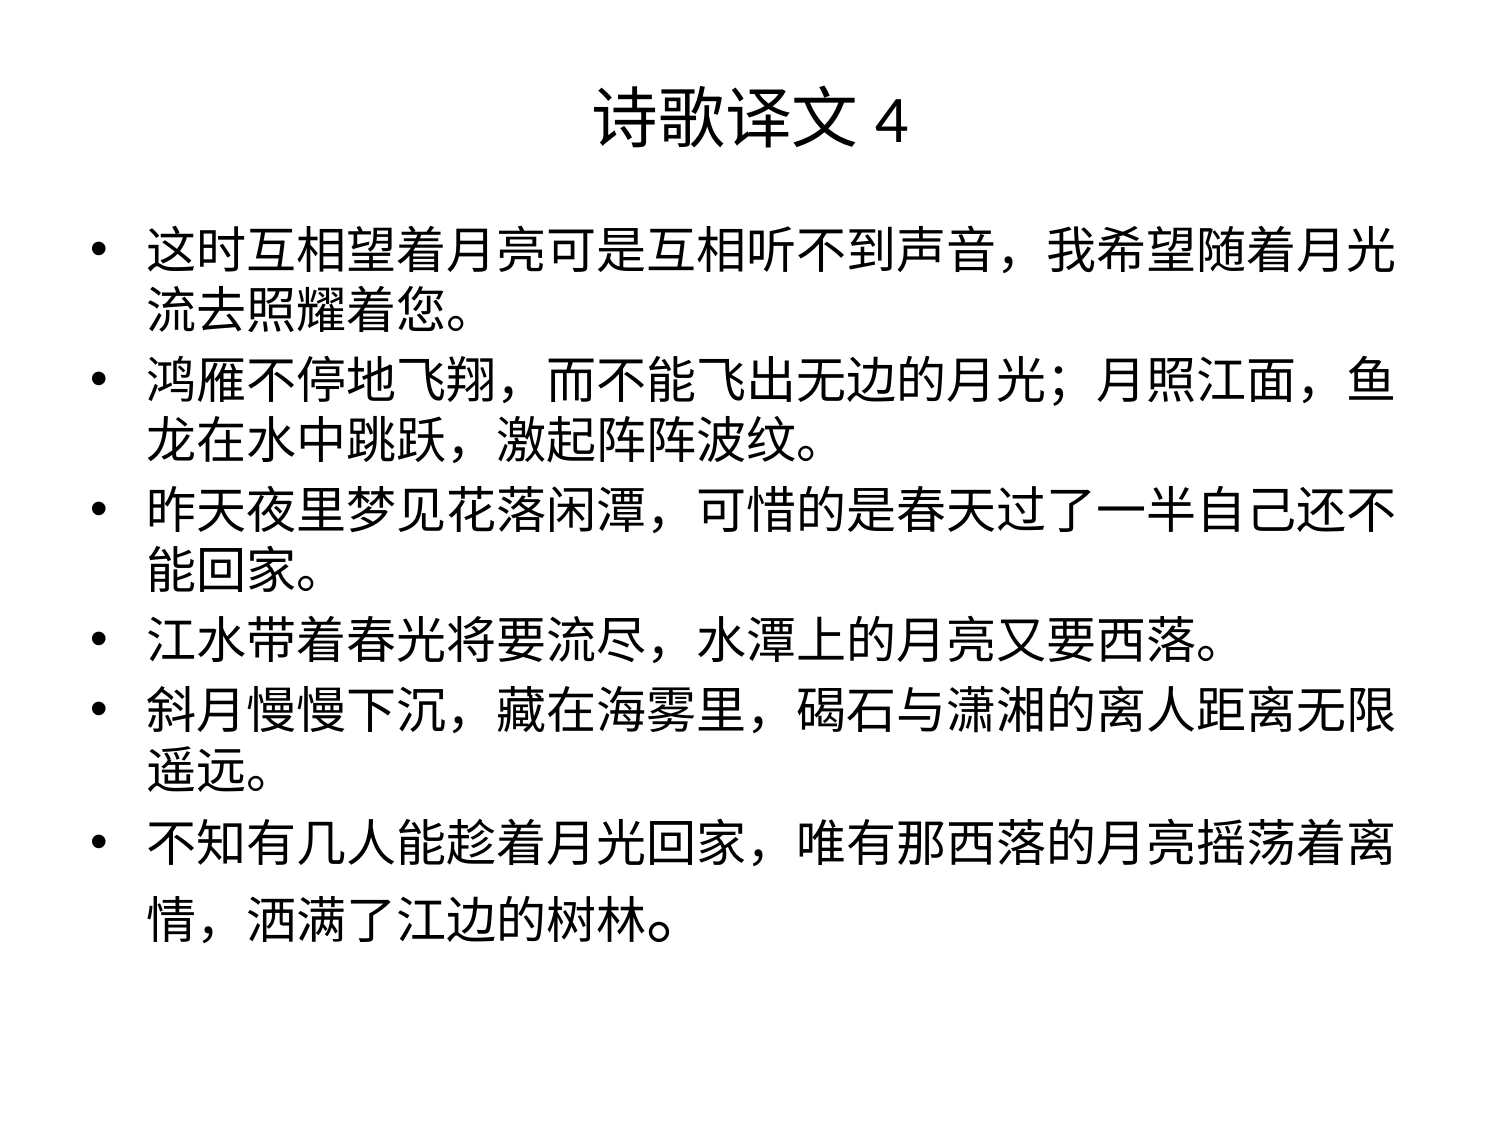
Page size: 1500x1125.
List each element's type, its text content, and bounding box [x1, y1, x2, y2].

title 诗歌译文4 [74, 44, 1426, 188]
list 这时互相望着月亮可是互相听不到声音，我希望随着月光流去照耀着您。 鸿雁不停地飞翔，而不能飞出无边的月光；月照江面，鱼龙在水中跳跃，激起阵阵波纹。 昨天夜里梦见花落闲潭，可惜的是春天过了一半自己还不能回家。 江水带着春光将要流尽，水潭上的月亮又要西落。 斜月慢慢下沉，藏在海雾里，碣石与潇湘的离人距离无限遥远。 不知有几人能趁着月光回家，唯有那西落的月亮摇荡着离情，洒满了江边的树林。 [74, 210, 1426, 1006]
